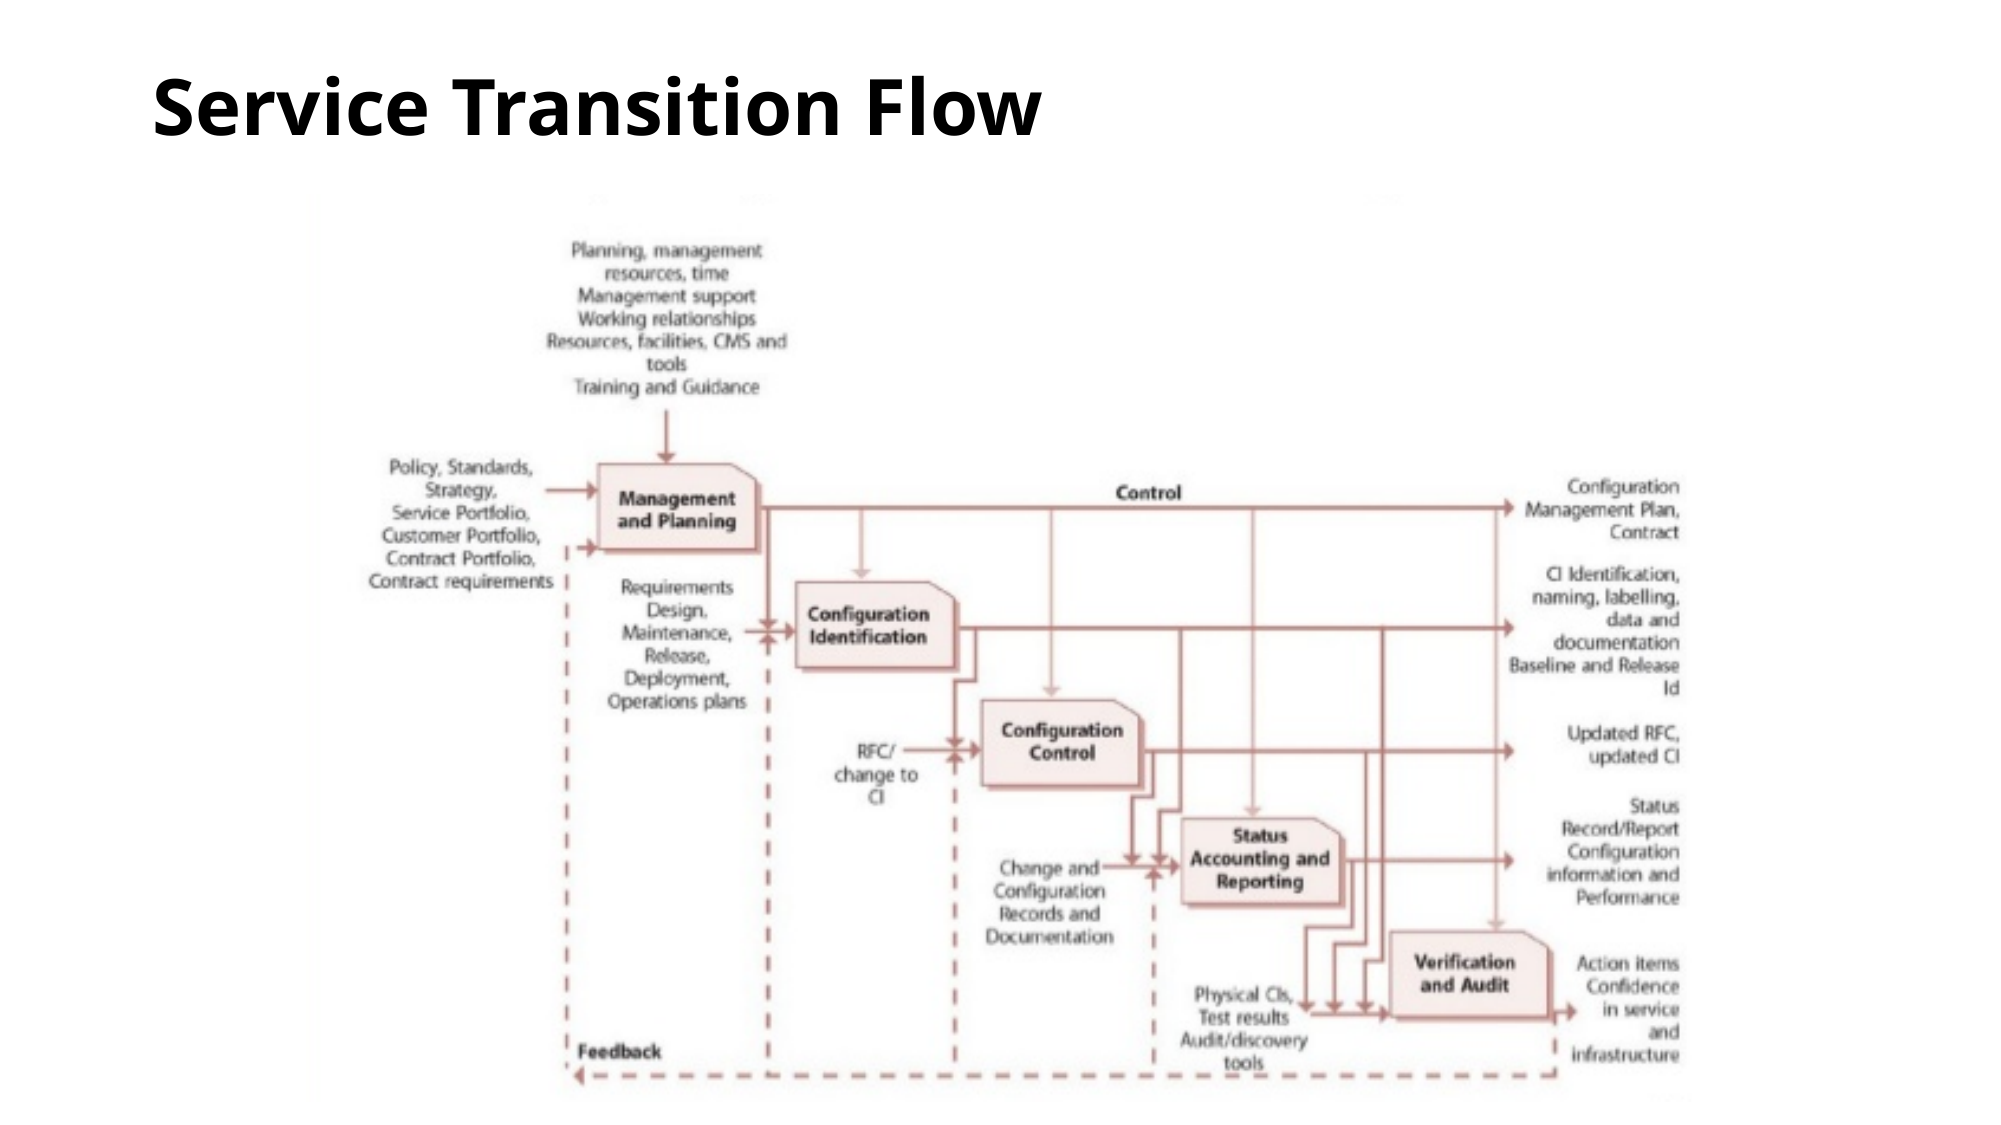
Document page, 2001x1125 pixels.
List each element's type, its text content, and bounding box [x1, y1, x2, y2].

title Service Transition Flow [137, 59, 1863, 160]
picture [306, 194, 1694, 1102]
